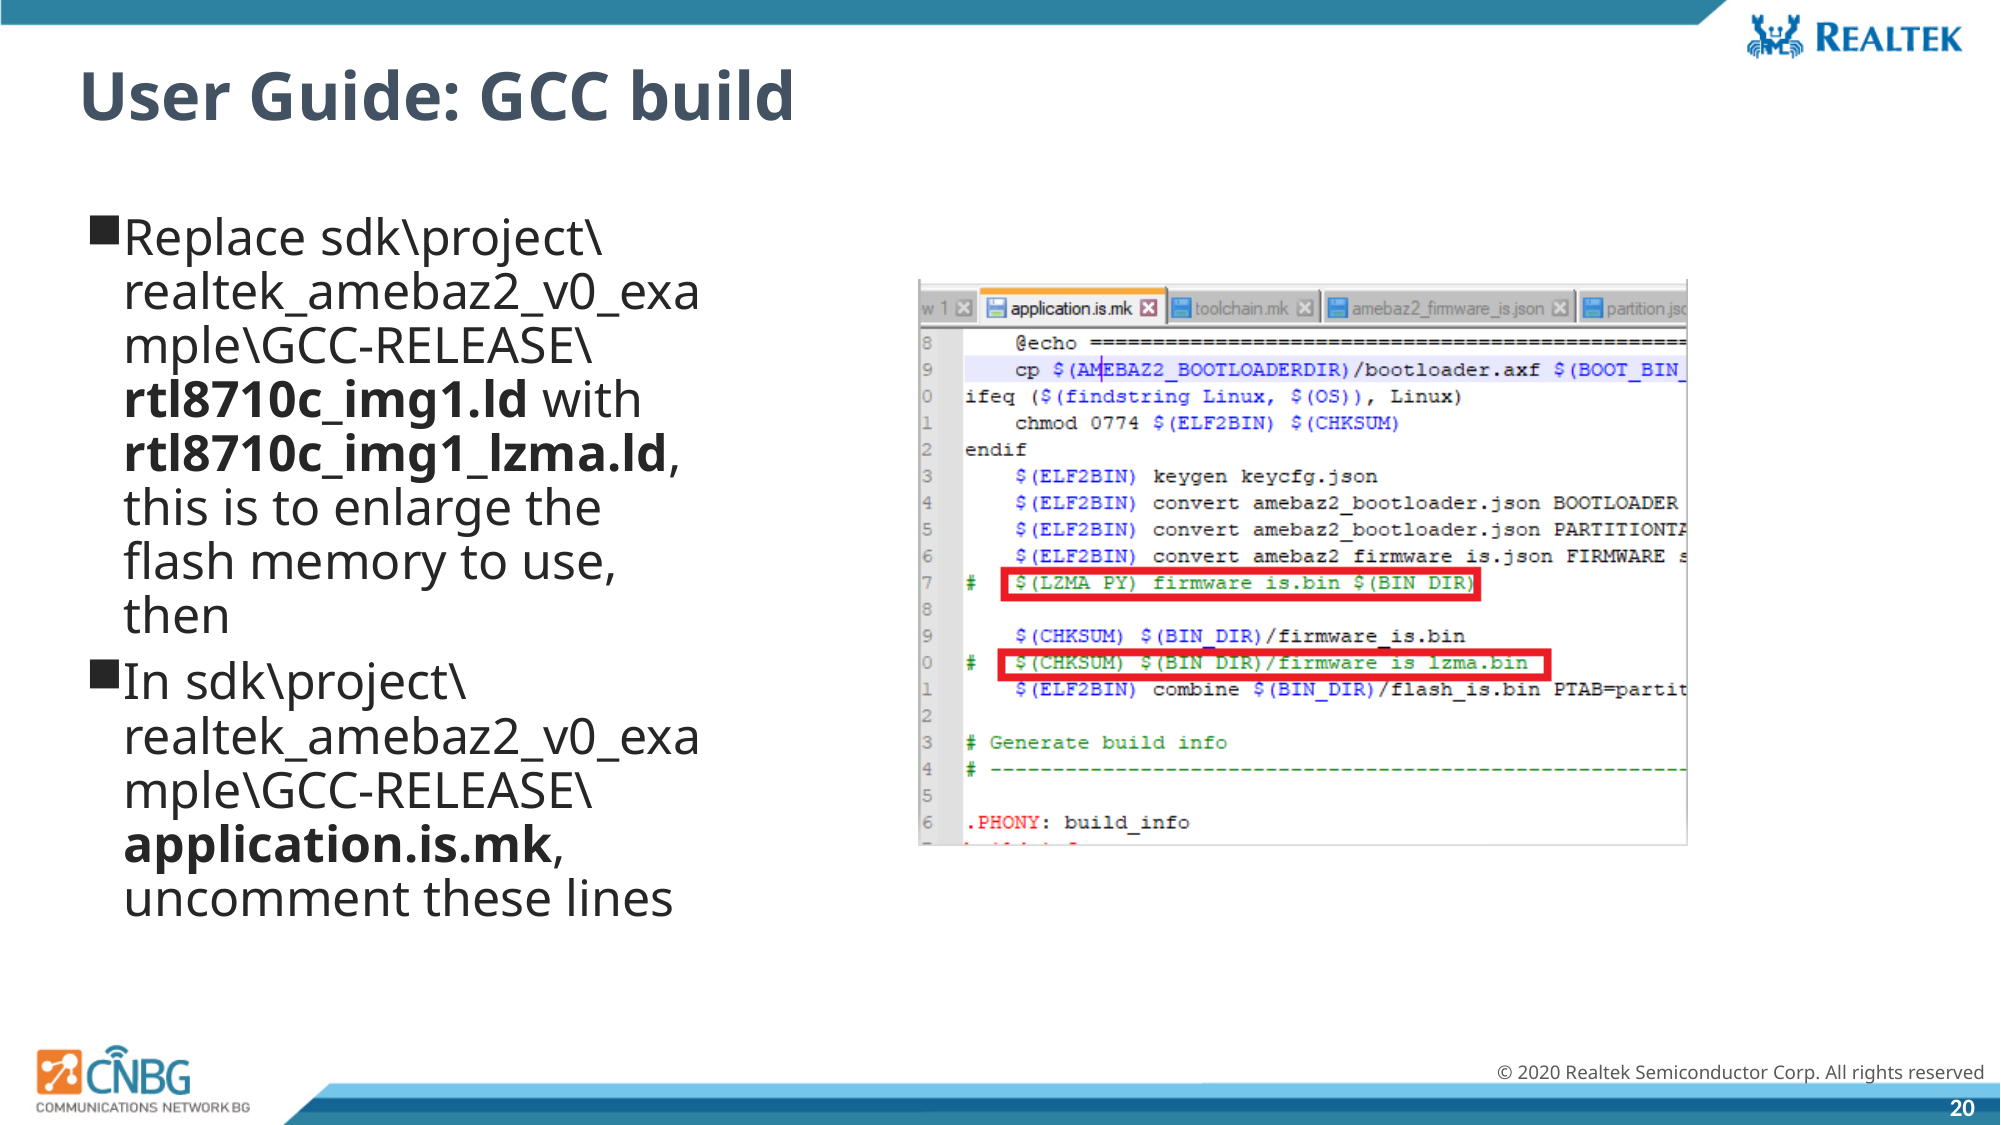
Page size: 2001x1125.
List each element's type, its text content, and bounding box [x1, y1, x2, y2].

picture [0, 0, 2000, 1125]
title User Guide: GCC build [63, 55, 970, 143]
slide_number 20 [1917, 1083, 2000, 1125]
list Replace sdk\project\realtek_amebaz2_v0_example\GCC-RELEASE\rtl8710c_img1.ld with rtl8710c_img1_lzma.ld, this is to enlarge the flash memory to use, then In sdk\project\realtek_amebaz2_v0_example\GCC-RELEASE\application.is.mk, uncomment these lines [70, 205, 744, 989]
